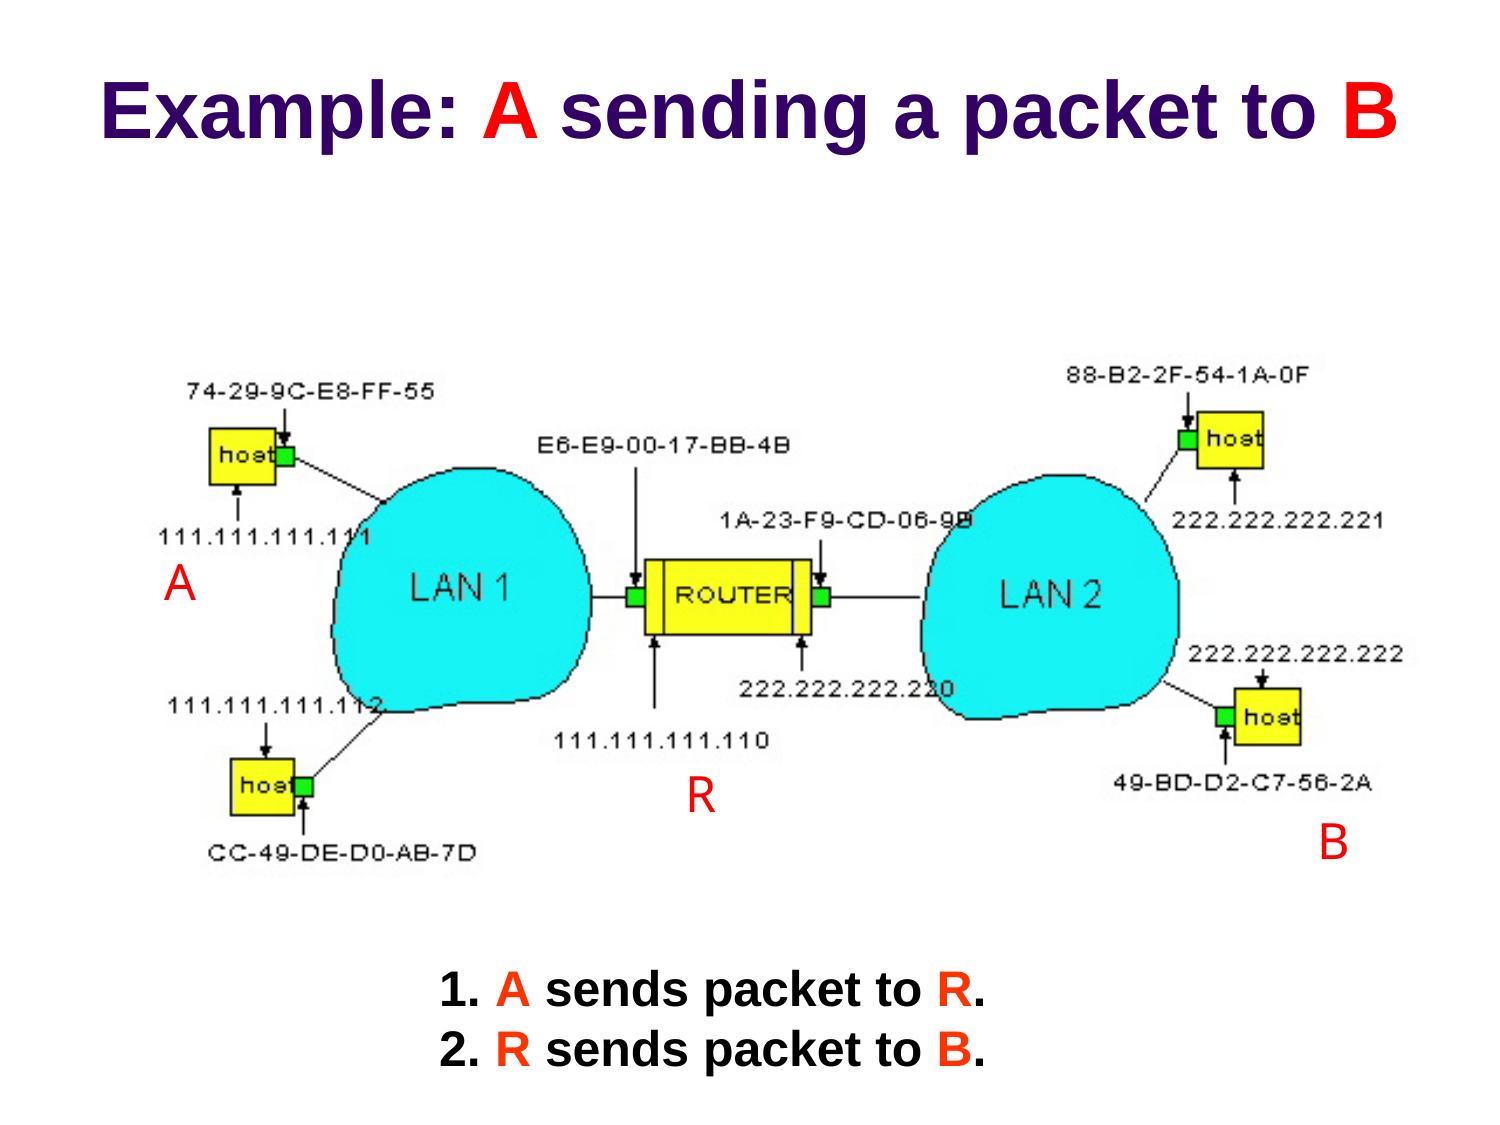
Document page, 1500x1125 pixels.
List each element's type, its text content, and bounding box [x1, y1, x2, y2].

title Example: A sending a packet to B [0, 20, 1500, 163]
text_box 1. A sends packet to R. 2. R sends packet to B. [424, 949, 1106, 1085]
picture [90, 353, 1438, 878]
